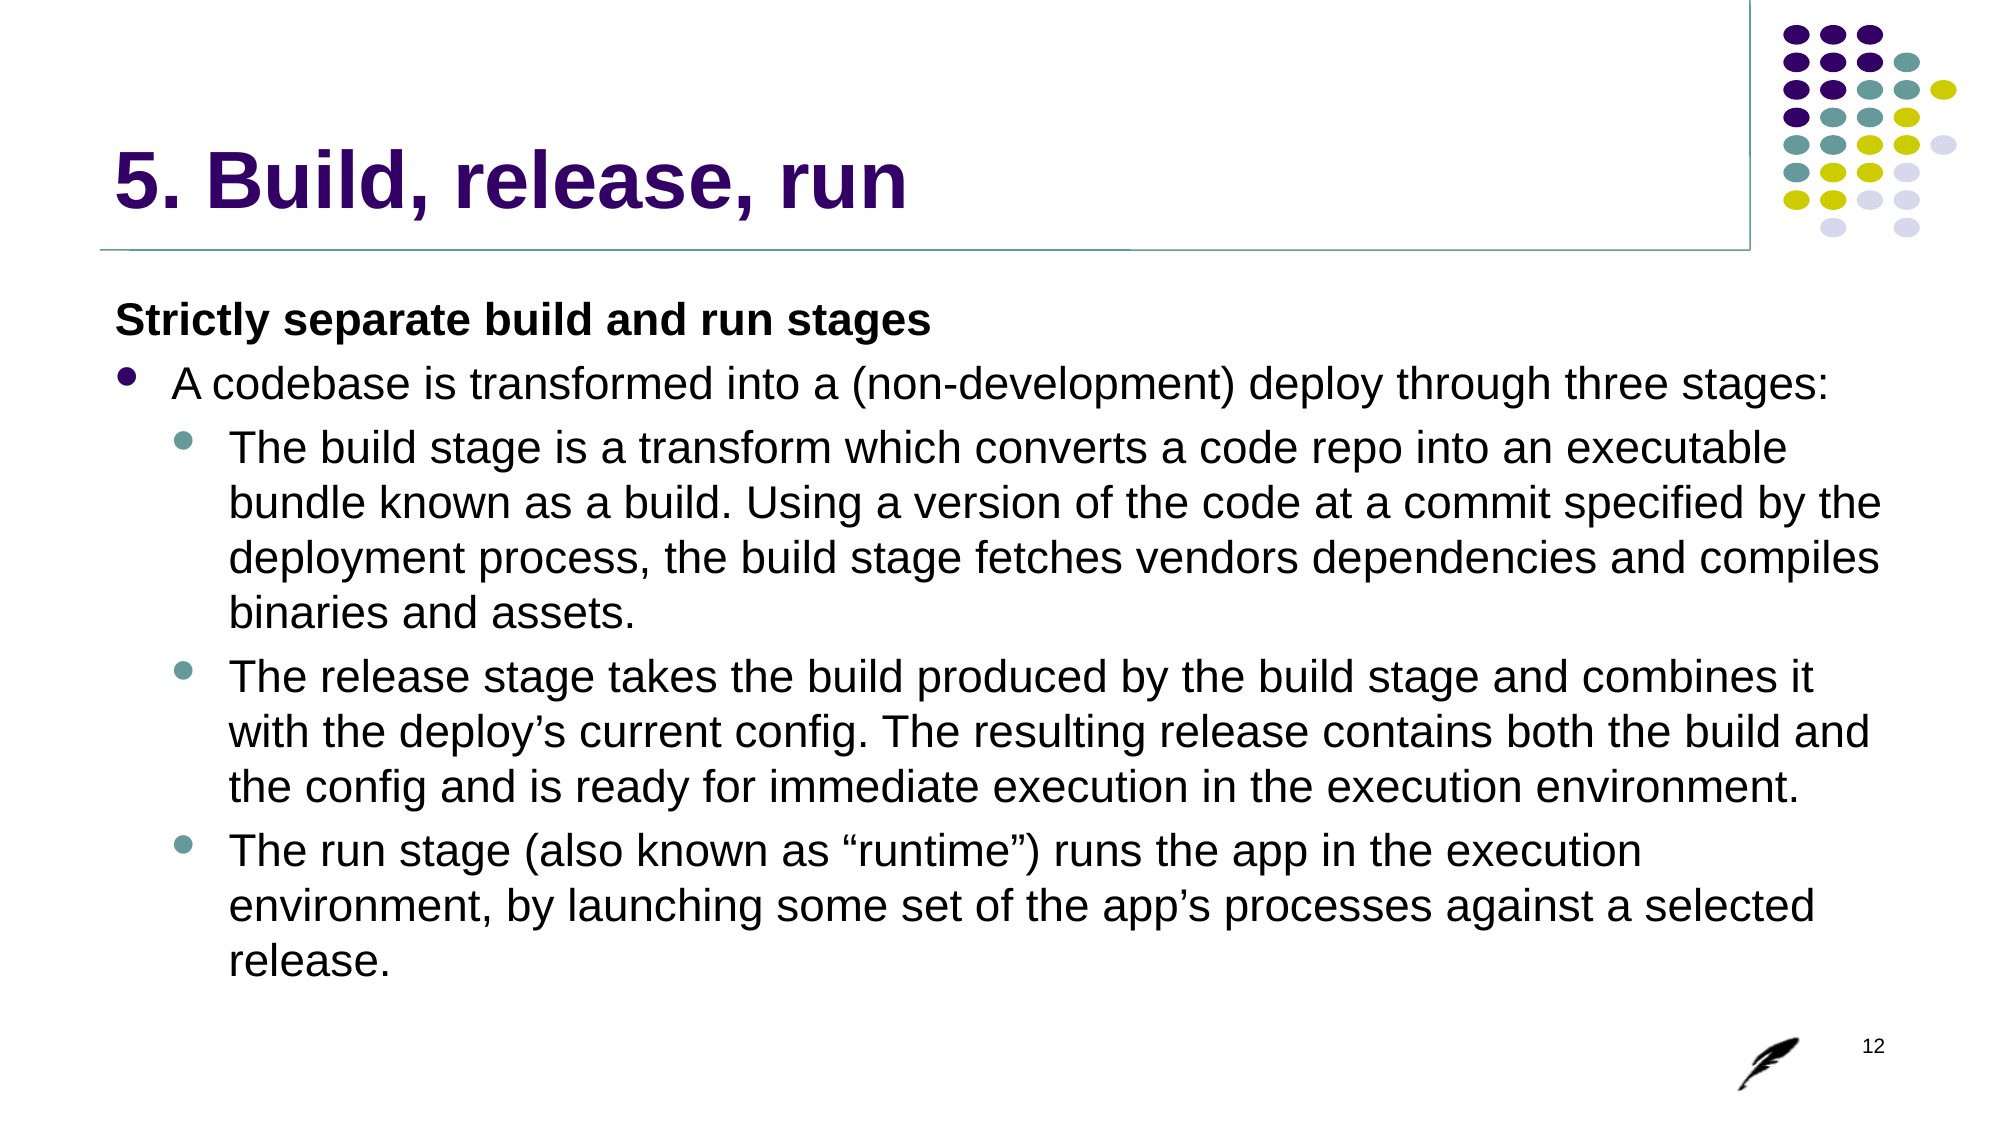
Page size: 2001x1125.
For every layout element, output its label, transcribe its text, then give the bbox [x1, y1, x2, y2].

list Strictly separate build and run stages A codebase is transformed into a (non-development) deploy through three stages: The build stage is a transform which converts a code repo into an executable bundle known as a build. Using a version of the code at a commit specified by the deployment process, the build stage fetches vendors dependencies and compiles binaries and assets. The release stage takes the build produced by the build stage and combines it with the deploy’s current config. The resulting release contains both the build and the config and is ready for immediate execution in the execution environment. The run stage (also known as “runtime”) runs the app in the execution environment, by launching some set of the app’s processes against a selected release. [99, 282, 1900, 1006]
slide_number 12 [1433, 1025, 1900, 1100]
title 5. Build, release, run [99, 20, 1750, 233]
